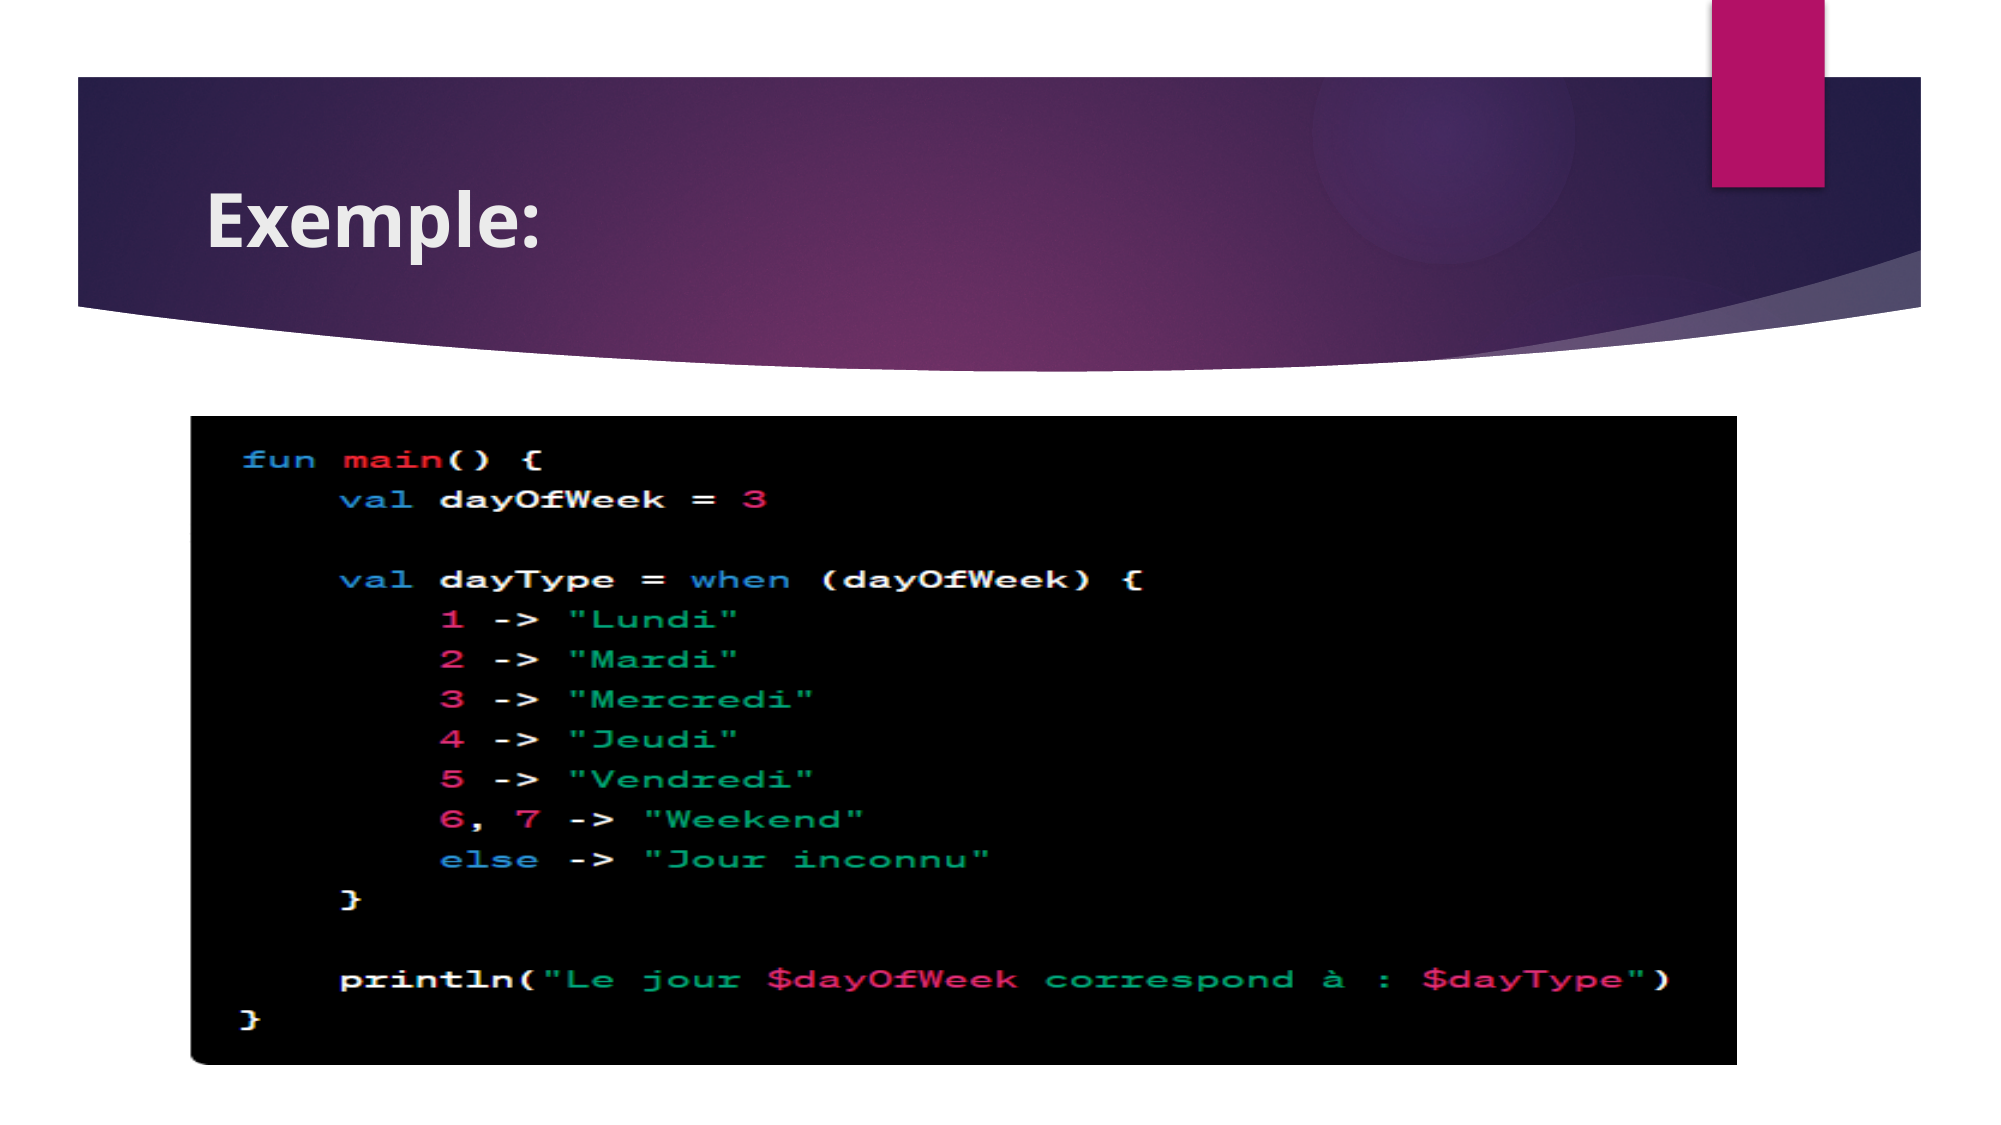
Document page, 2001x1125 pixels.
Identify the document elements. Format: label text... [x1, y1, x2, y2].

picture [189, 416, 1737, 1066]
title Exemple: [189, 159, 1627, 276]
